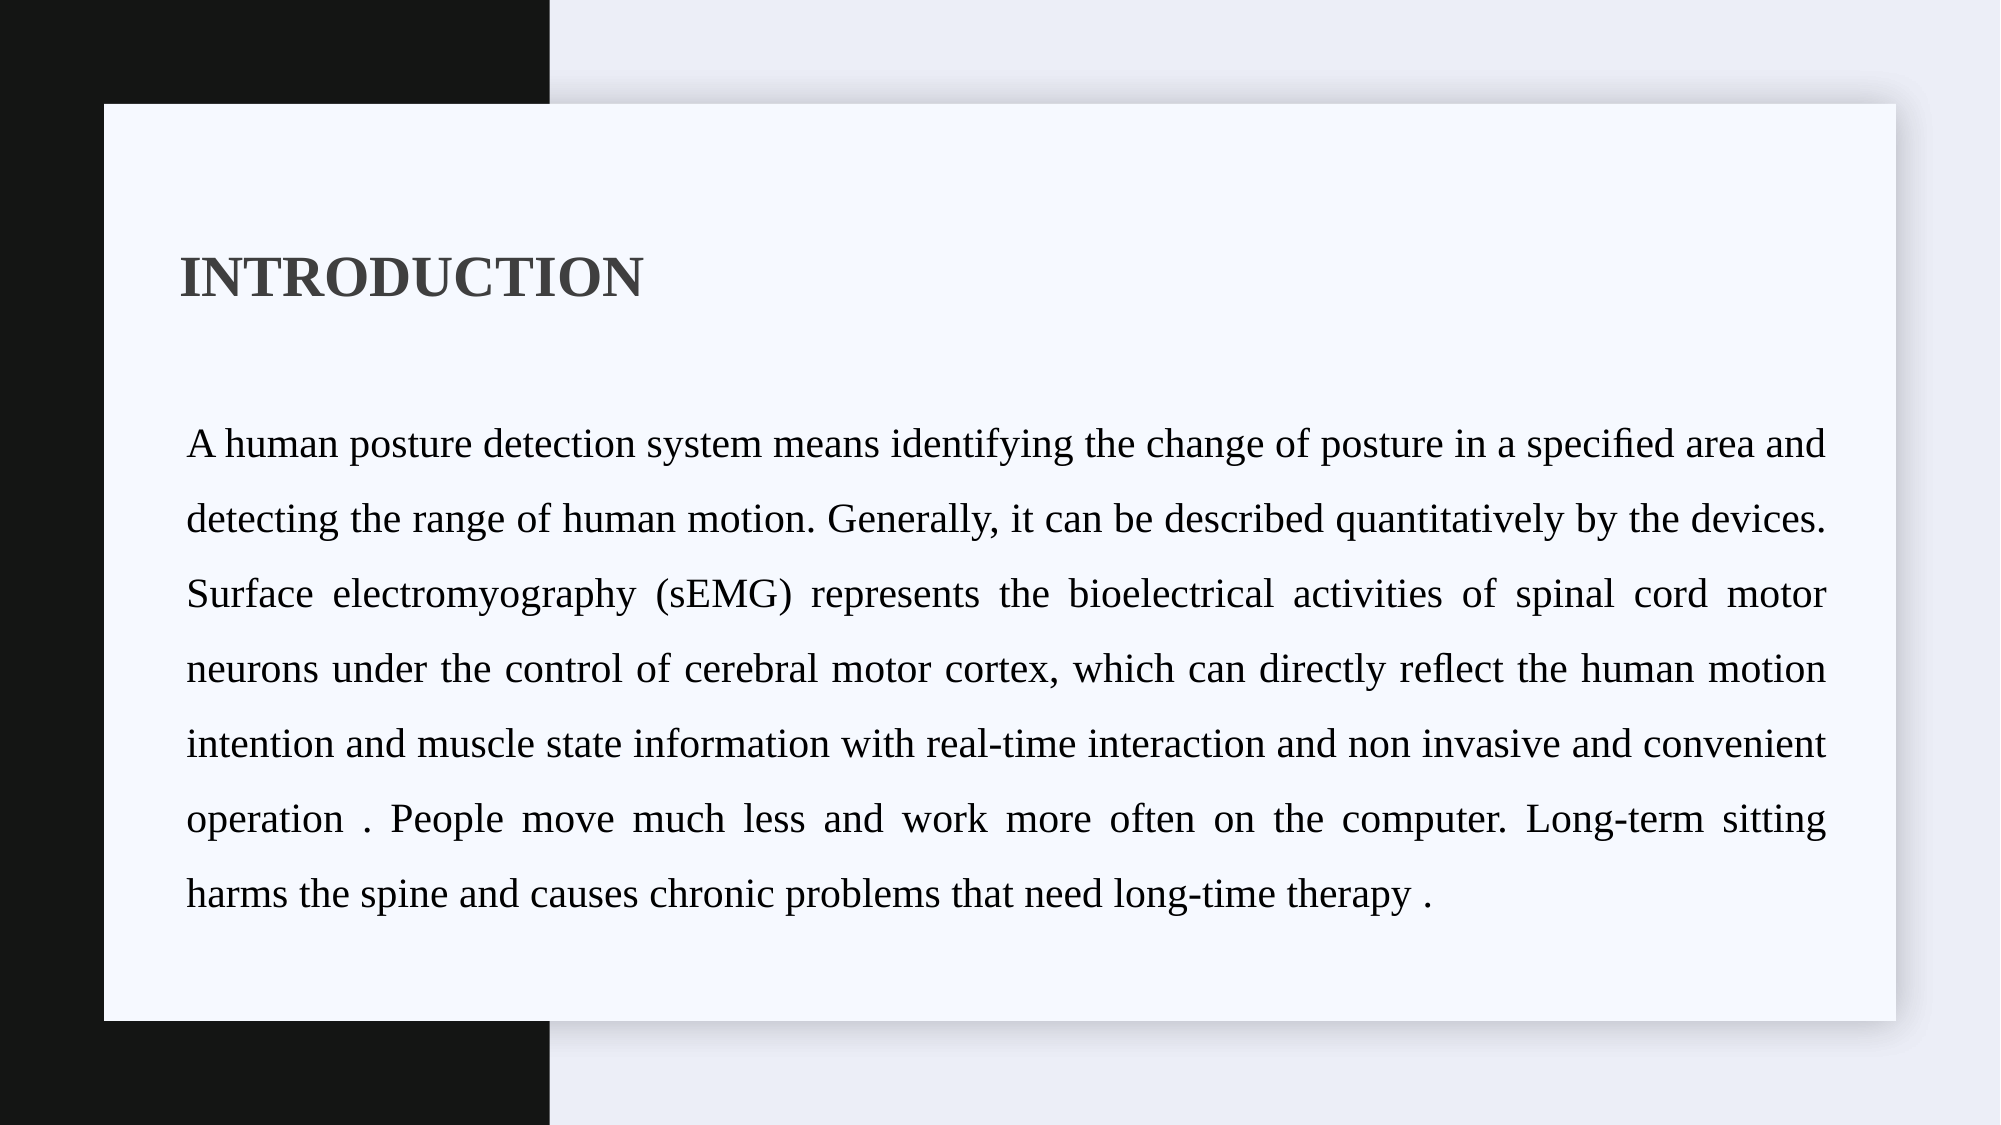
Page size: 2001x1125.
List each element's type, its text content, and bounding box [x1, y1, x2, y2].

list A human posture detection system means identifying the change of posture in a speciﬁed area and detecting the range of human motion. Generally, it can be described quantitatively by the devices. Surface electromyography (sEMG) represents the bioelectrical activities of spinal cord motor neurons under the control of cerebral motor cortex, which can directly reﬂect the human motion intention and muscle state information with real-time interaction and non invasive and convenient operation . People move much less and work more often on the computer. Long-term sitting harms the spine and causes chronic problems that need long-time therapy . [171, 383, 1829, 836]
title INTRODUCTION [164, 218, 662, 337]
